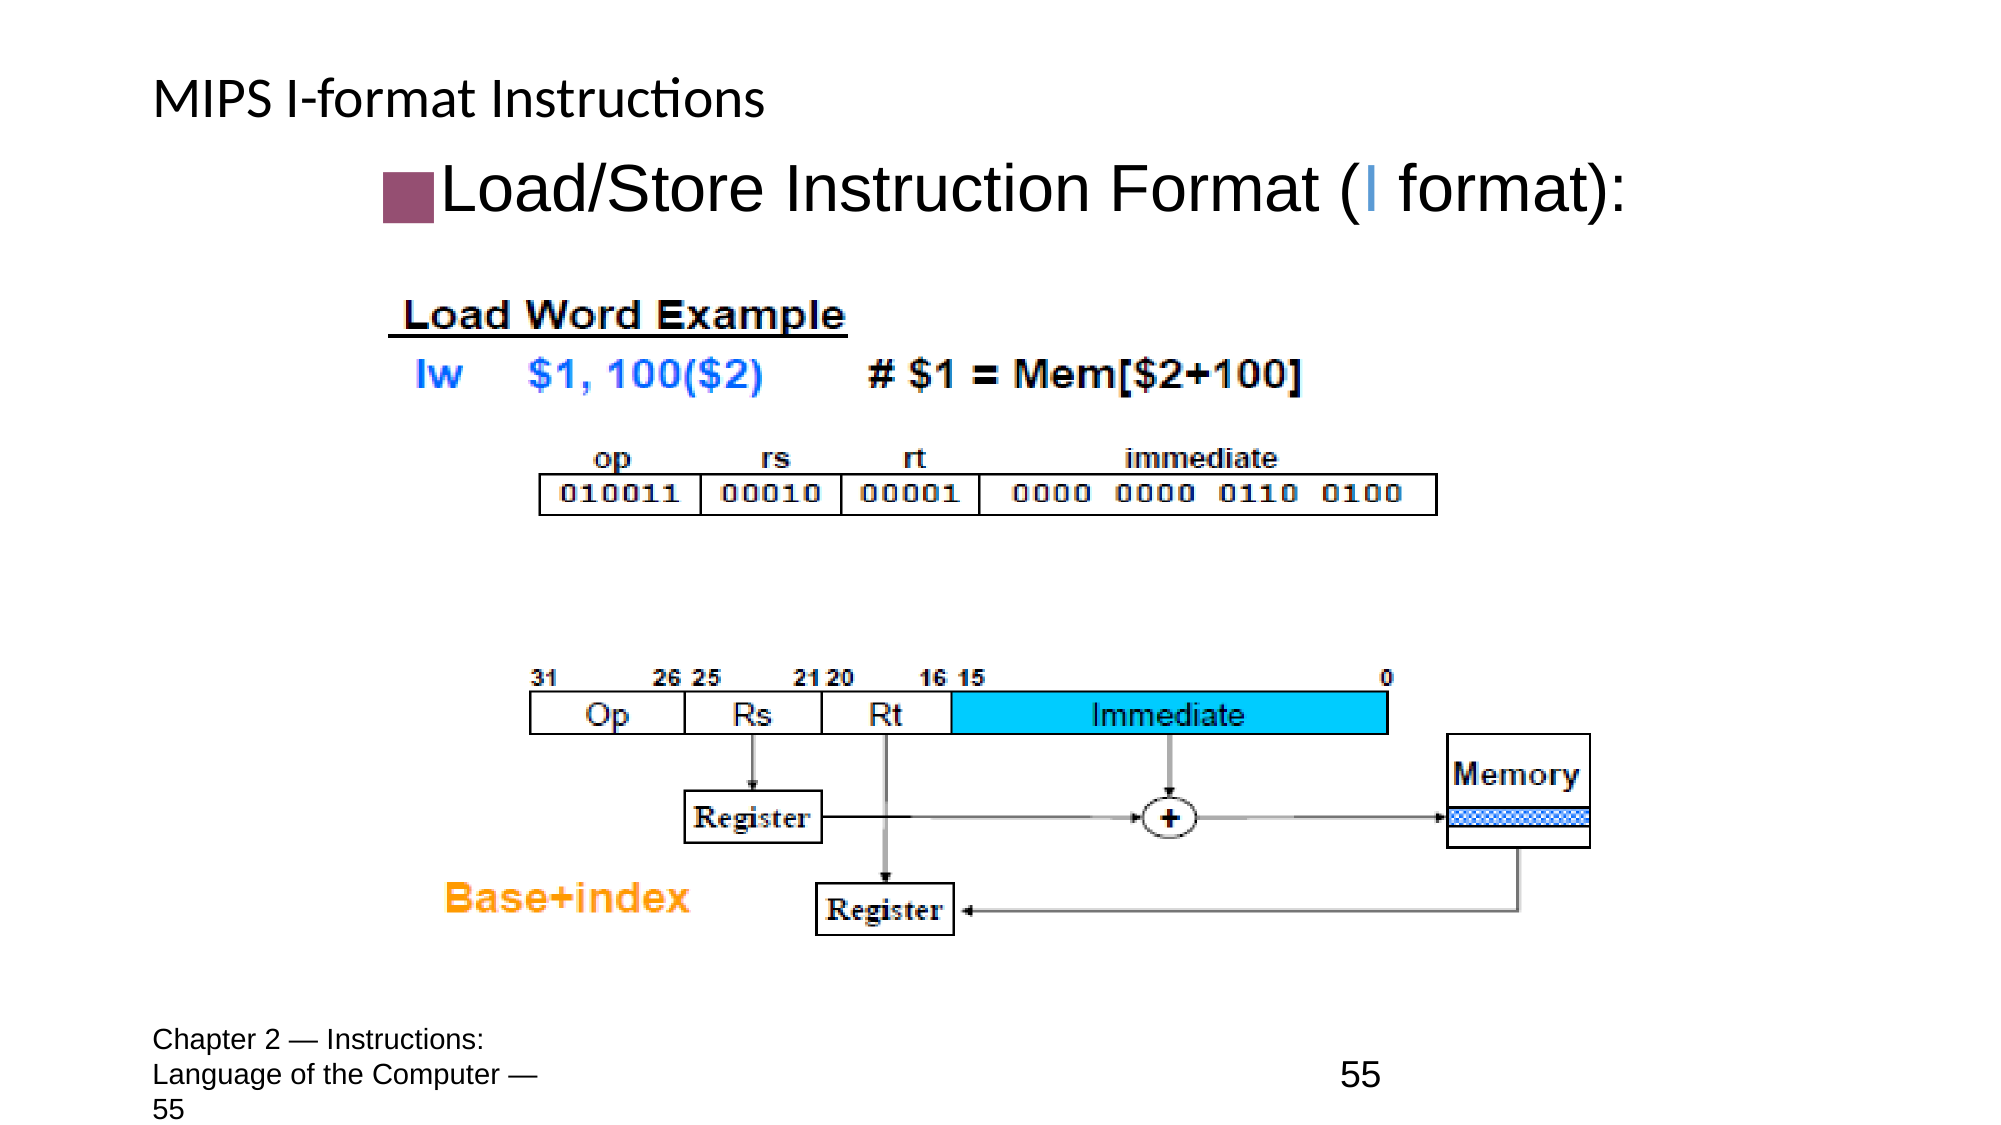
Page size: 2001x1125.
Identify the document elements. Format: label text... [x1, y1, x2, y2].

text_box Load/Store Instruction Format (I format): [362, 137, 1650, 290]
picture [384, 624, 1623, 984]
footer Chapter 2 — Instructions: Language of the Computer — ‹#› [137, 1042, 588, 1103]
picture [359, 288, 1648, 576]
text_box ‹#› [1325, 1042, 1675, 1103]
title MIPS I-format Instructions [137, 59, 1863, 138]
text_box [287, 51, 750, 130]
